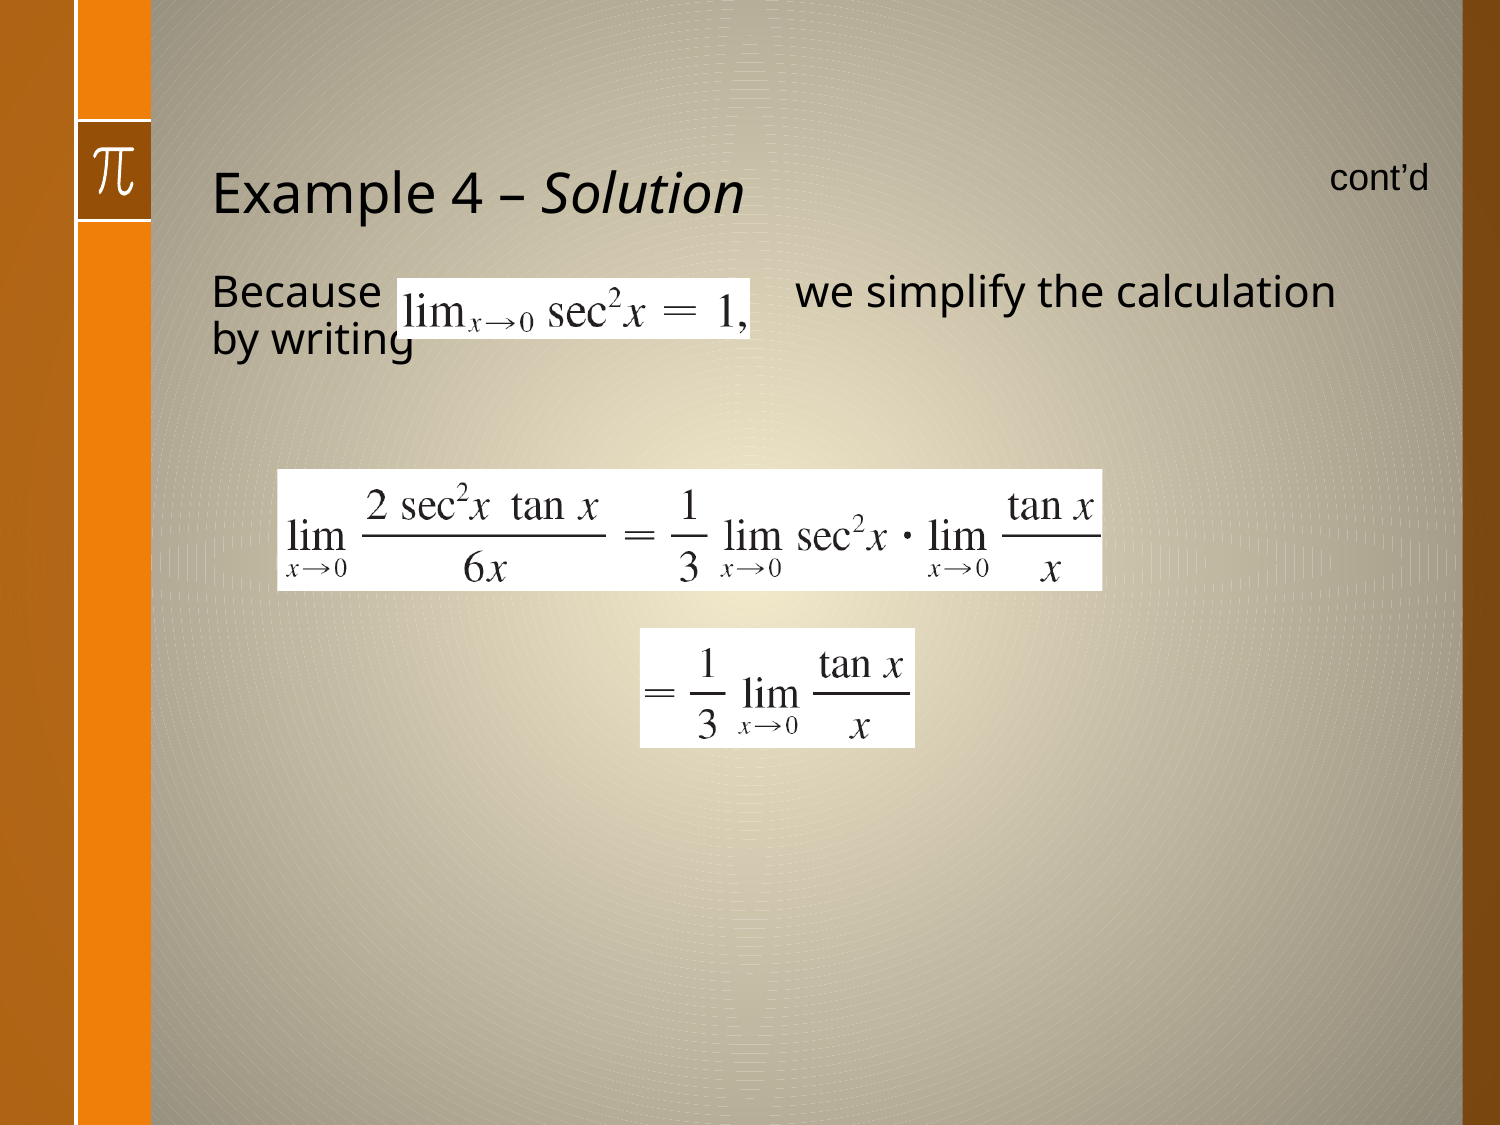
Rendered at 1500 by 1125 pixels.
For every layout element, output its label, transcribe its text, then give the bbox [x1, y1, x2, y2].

text_box cont’d [1314, 145, 1453, 203]
picture [639, 628, 915, 754]
picture [277, 469, 1103, 598]
title Example 4 – Solution [196, 29, 1400, 233]
list Because we simplify the calculation by writing [196, 262, 1400, 1013]
picture [397, 278, 750, 339]
